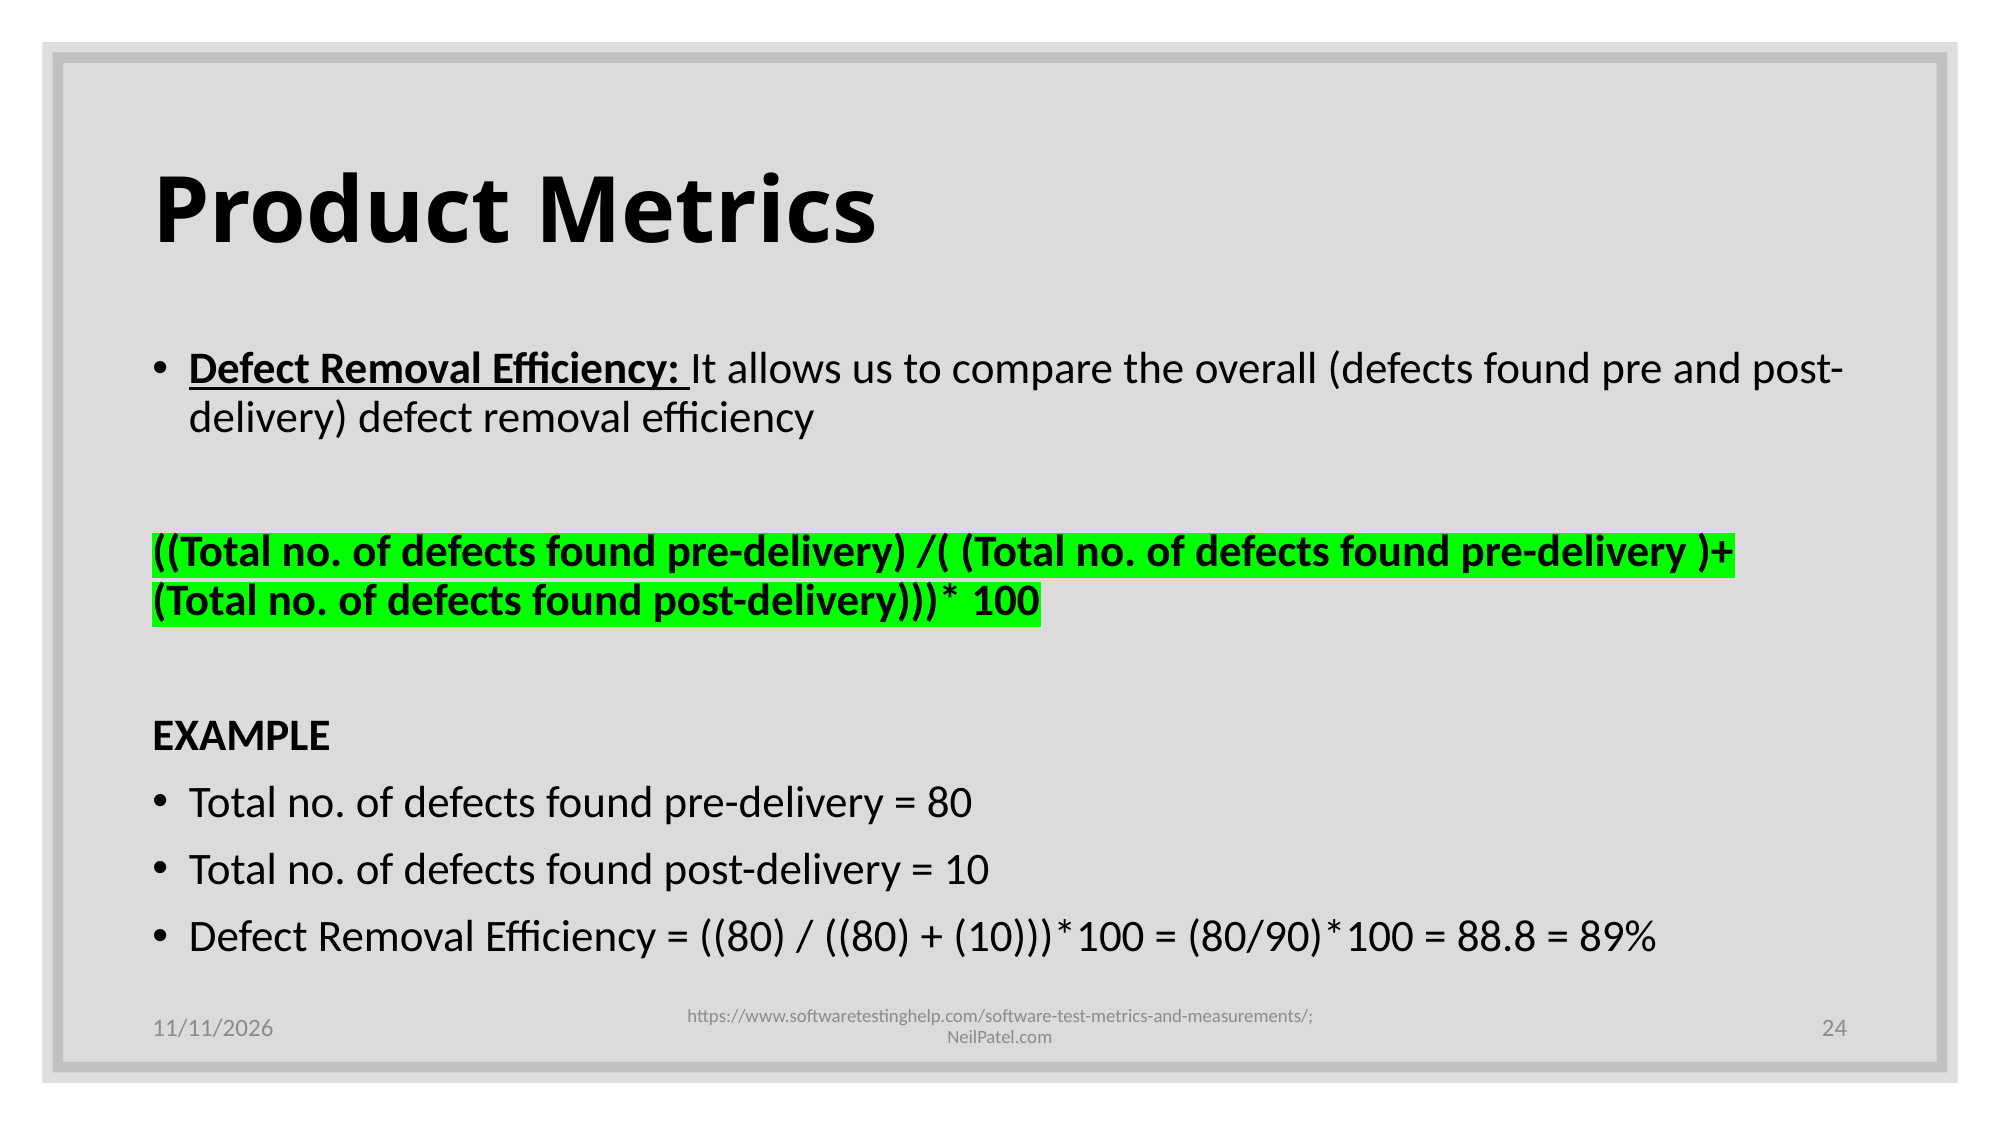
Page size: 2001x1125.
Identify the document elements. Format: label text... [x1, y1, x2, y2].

slide_number 24 [1412, 996, 1863, 1057]
text_box [52, 51, 1948, 1073]
footer https://www.softwaretestinghelp.com/software-test-metrics-and-measurements/; NeilPatel.com [662, 996, 1338, 1057]
title Product Metrics [137, 103, 1863, 322]
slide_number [137, 996, 588, 1057]
list Defect Removal Efficiency: It allows us to compare the overall (defects found pre and post-delivery) defect removal efficiency ((Total no. of defects found pre-delivery) /( (Total no. of defects found pre-delivery )+ (Total no. of defects found post-delivery)))* 100 EXAMPLE Total no. of defects found pre-delivery = 80 Total no. of defects found post-delivery = 10 Defect Removal Efficiency = ((80) / ((80) + (10)))*100 = (80/90)*100 = 88.8 = 89% [137, 337, 1863, 973]
